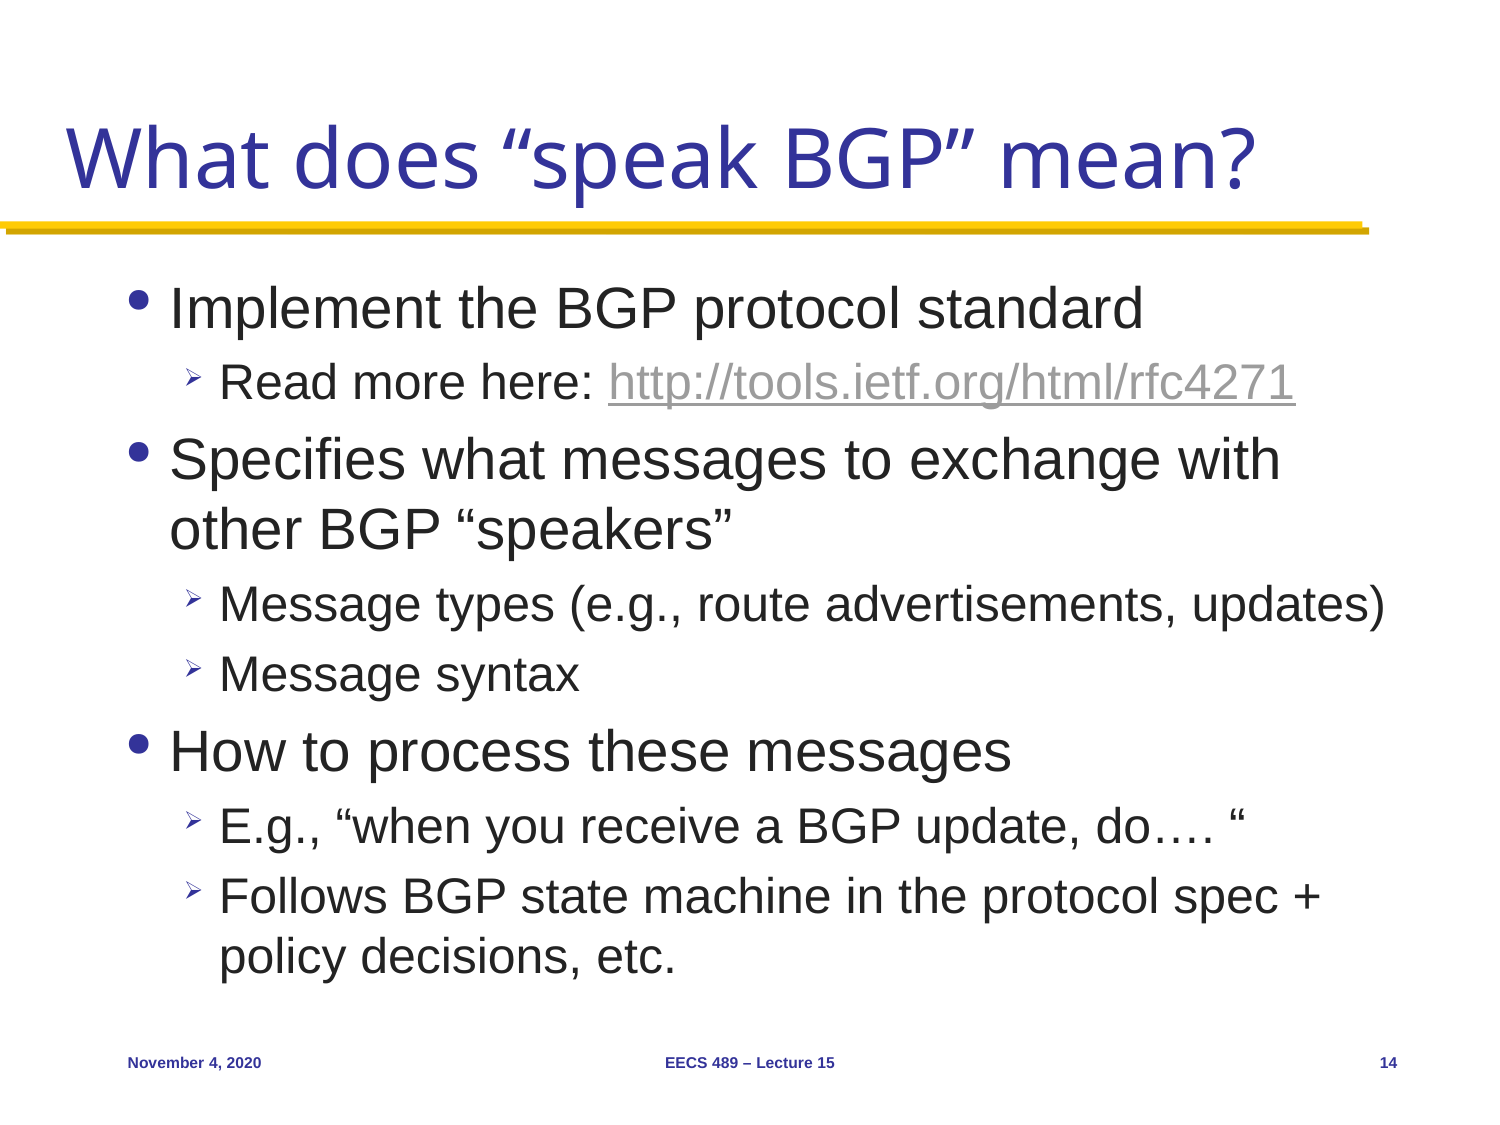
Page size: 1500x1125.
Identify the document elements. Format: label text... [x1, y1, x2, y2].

list Implement the BGP protocol standard Read more here: http://tools.ietf.org/html/rfc4271 Specifies what messages to exchange with other BGP “speakers” Message types (e.g., route advertisements, updates) Message syntax How to process these messages E.g., “when you receive a BGP update, do…. “ Follows BGP state machine in the protocol spec + policy decisions, etc. [112, 262, 1413, 988]
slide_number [112, 1024, 426, 1101]
slide_number 14 [1312, 1024, 1413, 1101]
title What does “speak BGP” mean? [49, 24, 1451, 213]
footer EECS 489 – Lecture 15 [512, 1024, 988, 1101]
